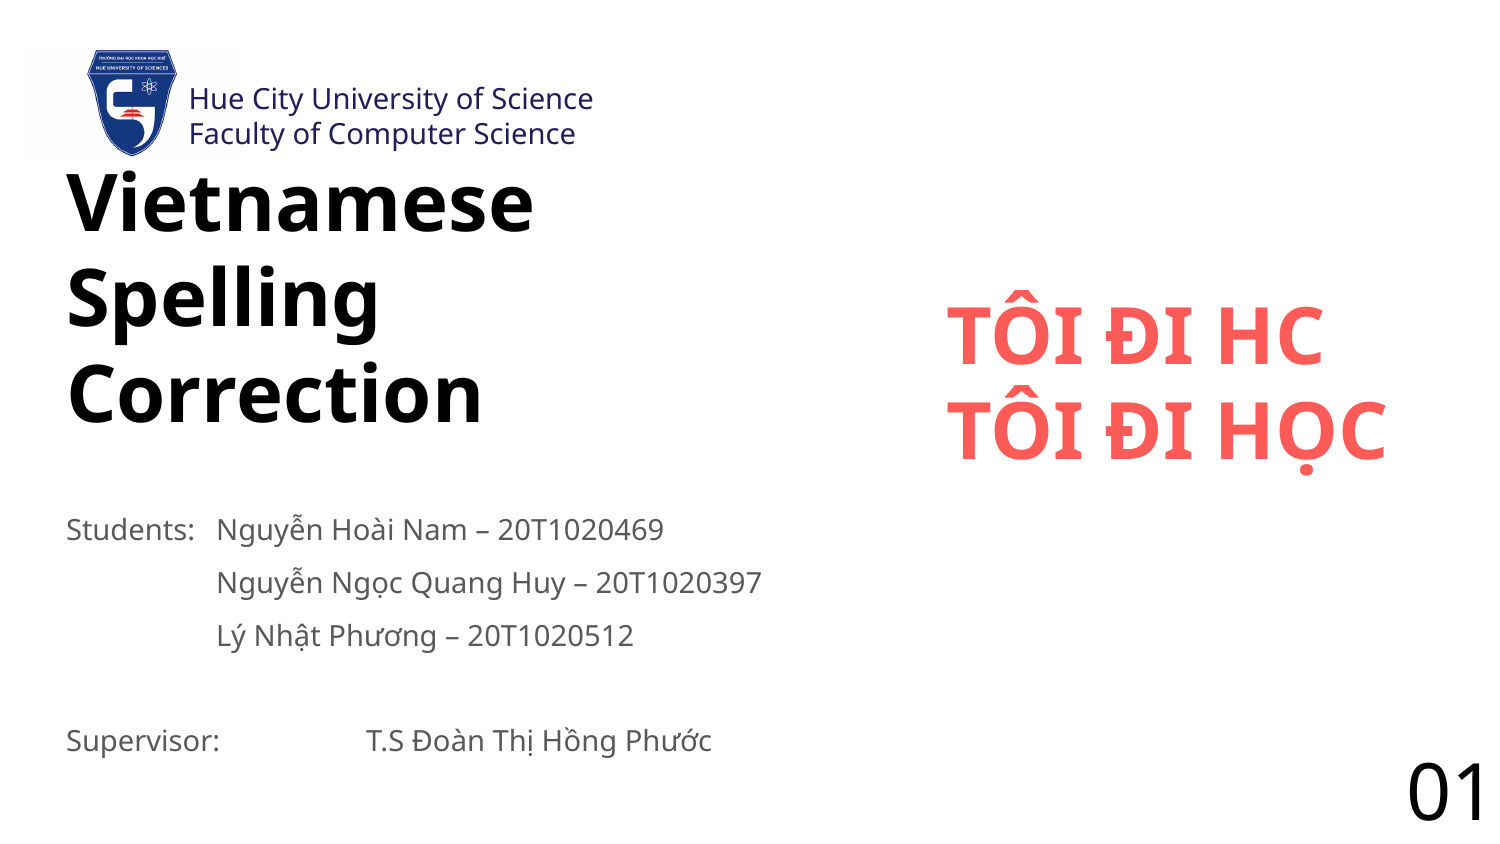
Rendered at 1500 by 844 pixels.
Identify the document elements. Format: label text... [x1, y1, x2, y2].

subtitle Students: Nguyễn Hoài Nam – 20T1020469 Nguyễn Ngọc Quang Huy – 20T1020397 Lý Nhật Phương – 20T1020512 Supervisor: T.S Đoàn Thị Hồng Phước [51, 479, 932, 844]
title TÔI ĐI HC TÔI ĐI HỌC [931, 270, 1500, 574]
picture [22, 48, 244, 159]
text_box 01 [1391, 726, 1500, 844]
text_box Hue City University of Science Faculty of Computer Science [248, 72, 918, 158]
title Vietnamese Spelling Correction [51, 158, 825, 454]
